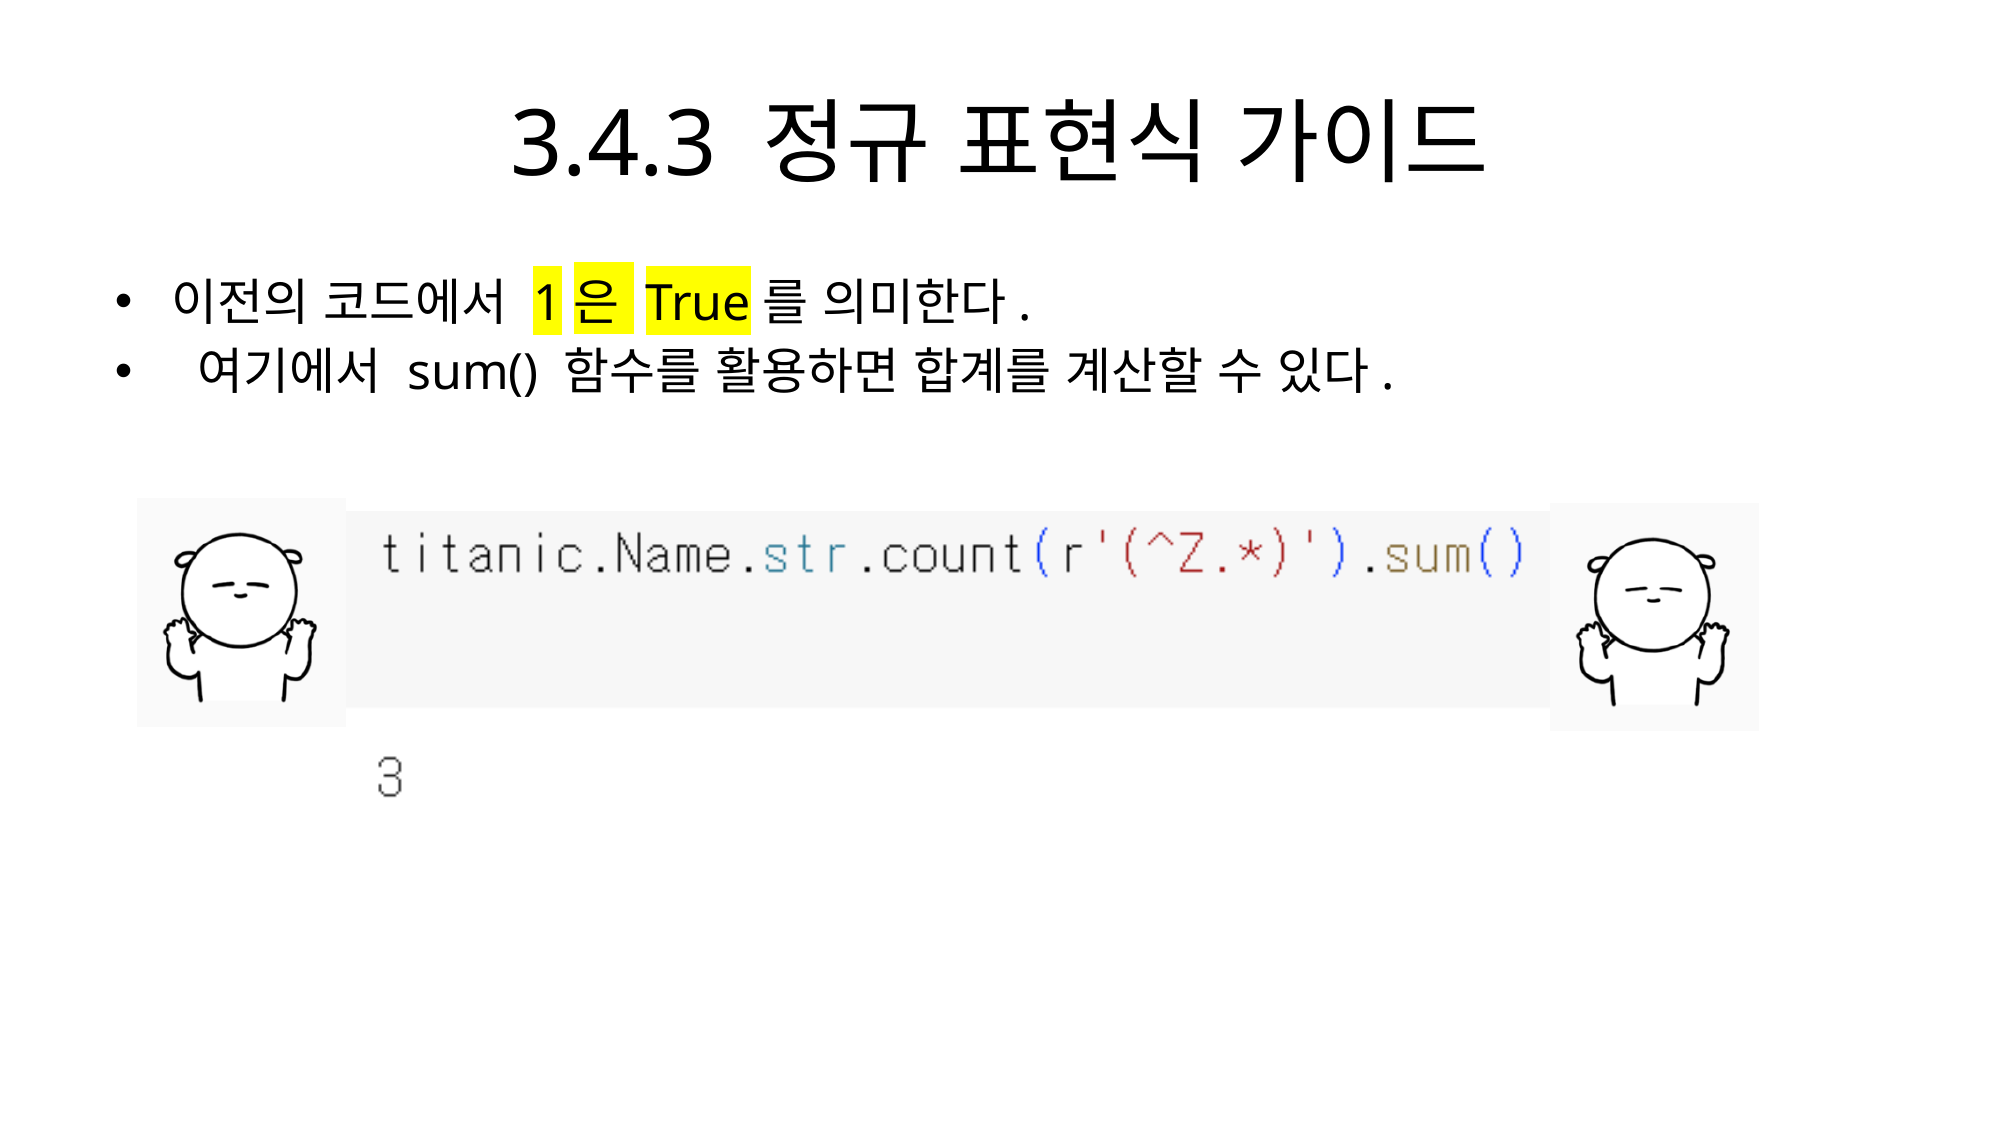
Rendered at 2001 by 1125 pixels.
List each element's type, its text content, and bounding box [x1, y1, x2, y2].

title 3.4.3 정규 표현식 가이드 [99, 45, 1900, 233]
list 이전의 코드에서 1은 True를 의미한다. 여기에서 sum() 함수를 활용하면 합계를 계산할 수 있다. [99, 262, 1900, 1005]
picture [137, 498, 1759, 855]
